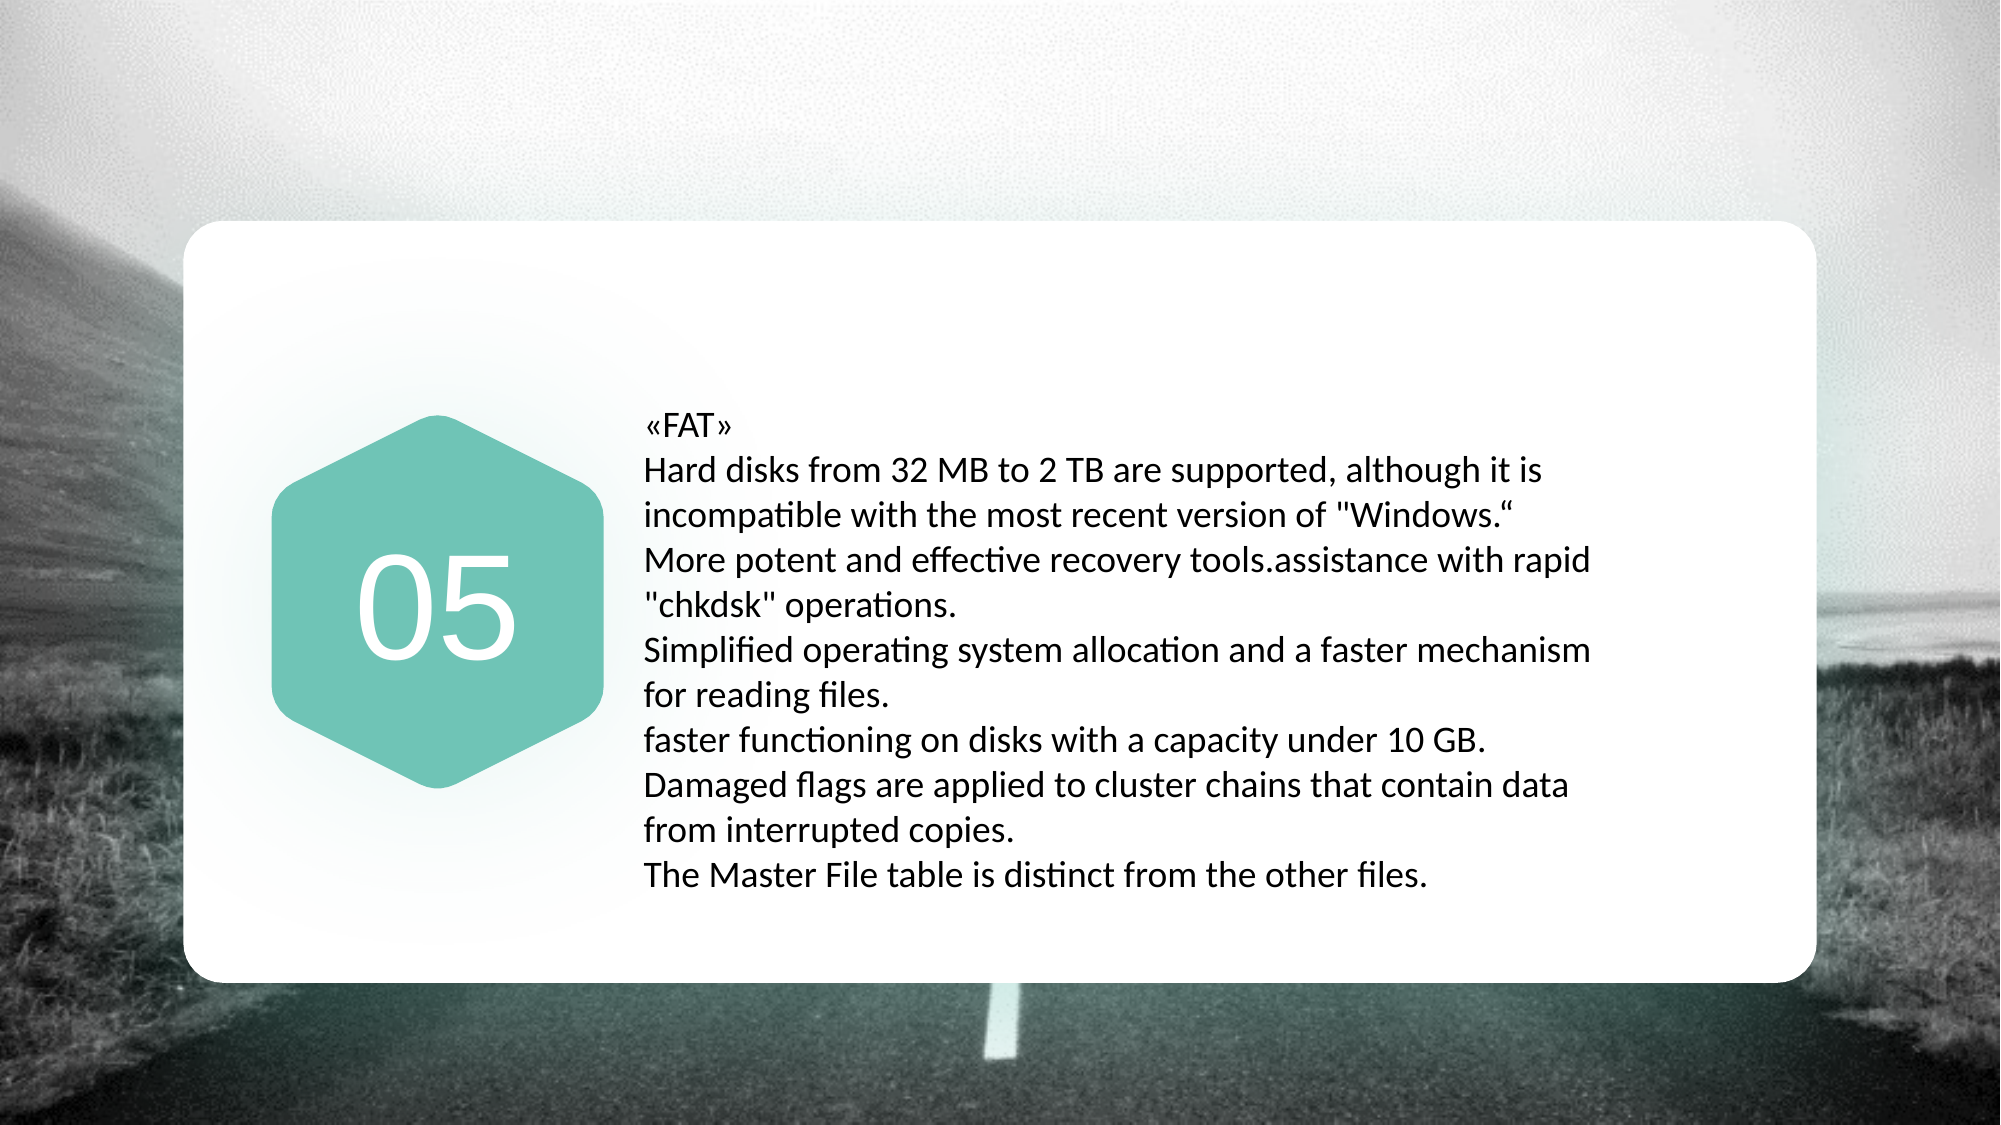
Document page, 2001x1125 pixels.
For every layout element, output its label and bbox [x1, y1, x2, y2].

text_box [0, 0, 2000, 1125]
